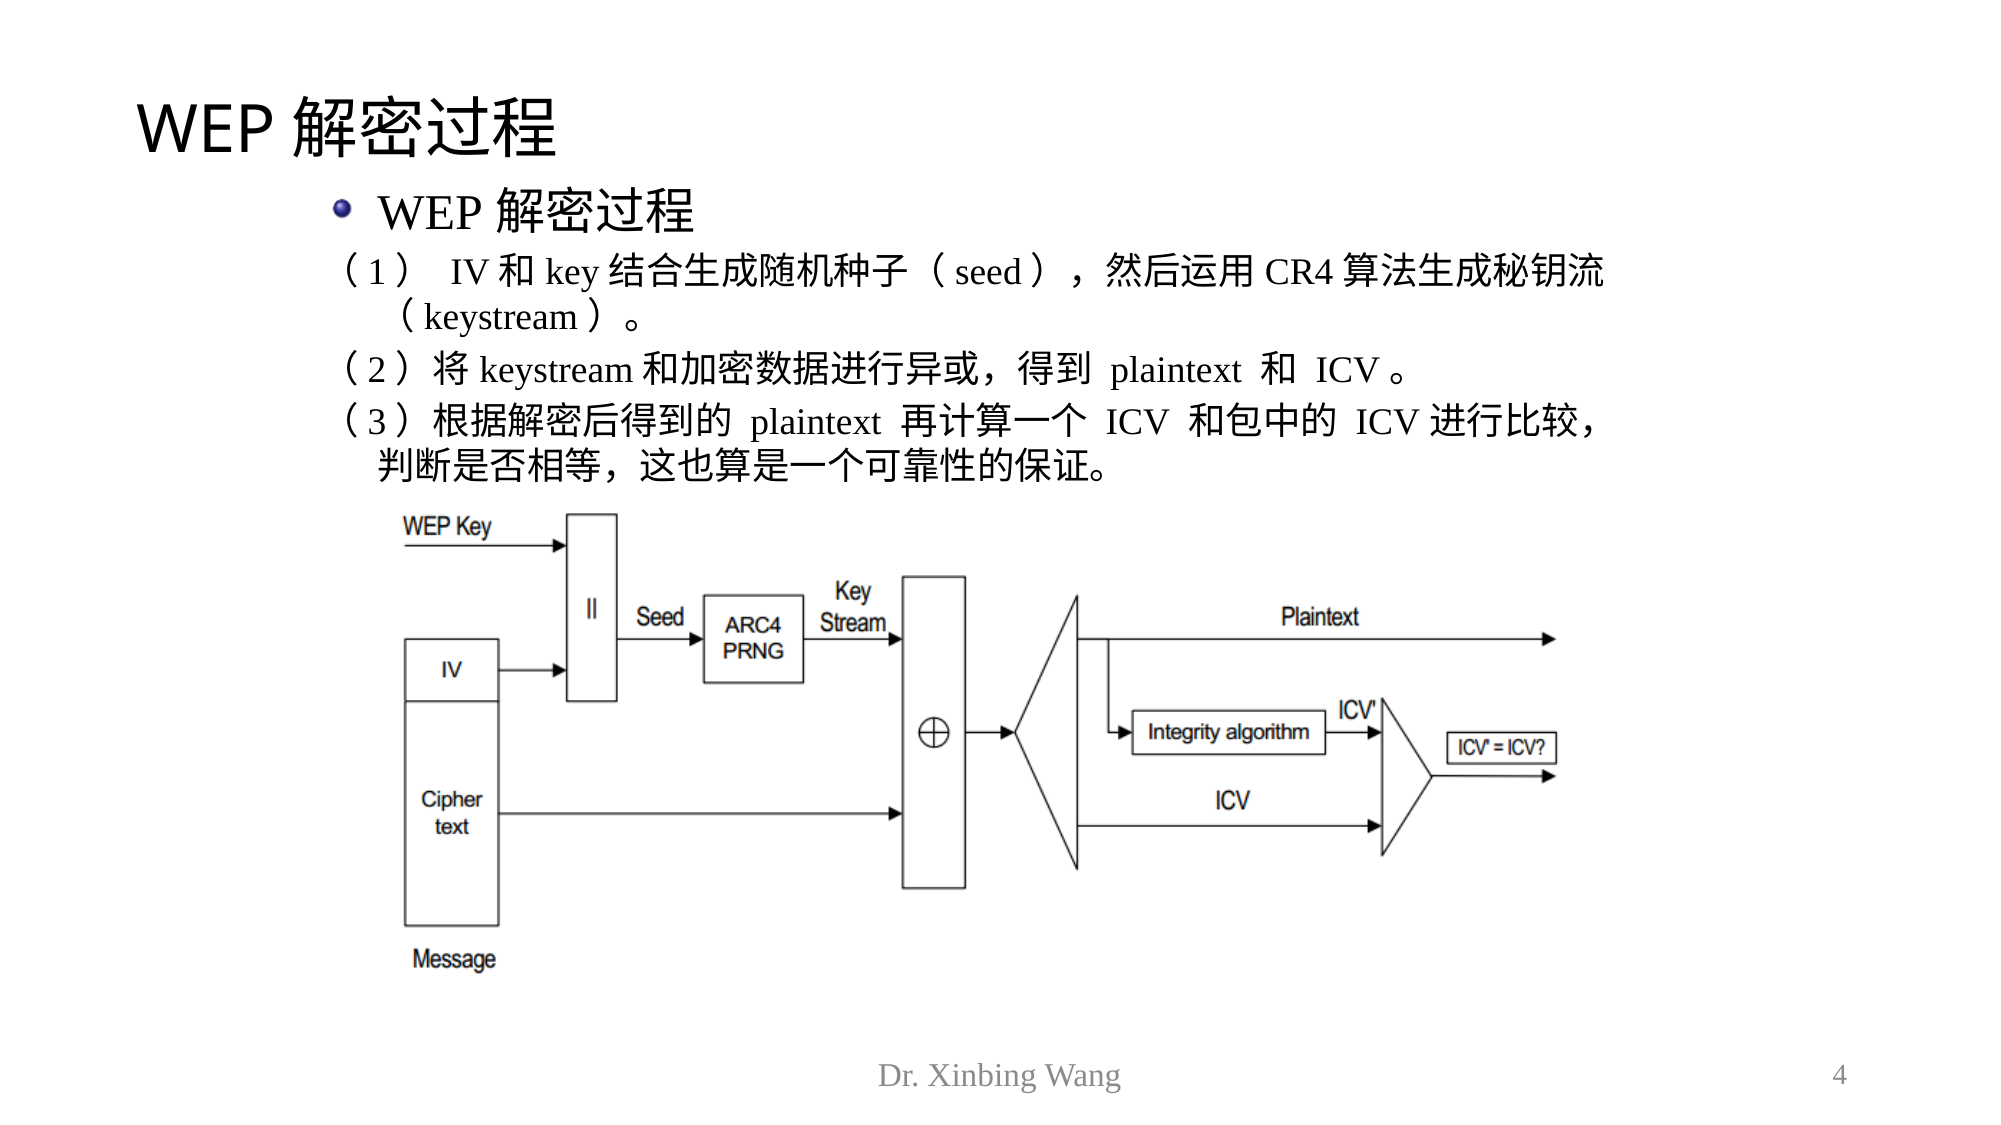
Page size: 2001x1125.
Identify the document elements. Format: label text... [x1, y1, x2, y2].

slide_number 4 [1412, 1042, 1863, 1103]
text_box WEP解密过程 （1） IV和key结合生成随机种子（seed），然后运用CR4算法生成秘钥流（keystream）。 （2）将keystream和加密数据进行异或，得到 plaintext 和 ICV。 （3）根据解密后得到的 plaintext 再计算一个 ICV 和包中的 ICV进行比较，判断是否相等，这也算是一个可靠性的保证。 [306, 172, 1661, 1035]
footer Dr. Xinbing Wang [662, 1042, 1338, 1103]
picture [374, 505, 1593, 985]
picture [321, 191, 361, 228]
title WEP解密过程 [121, 22, 1847, 240]
